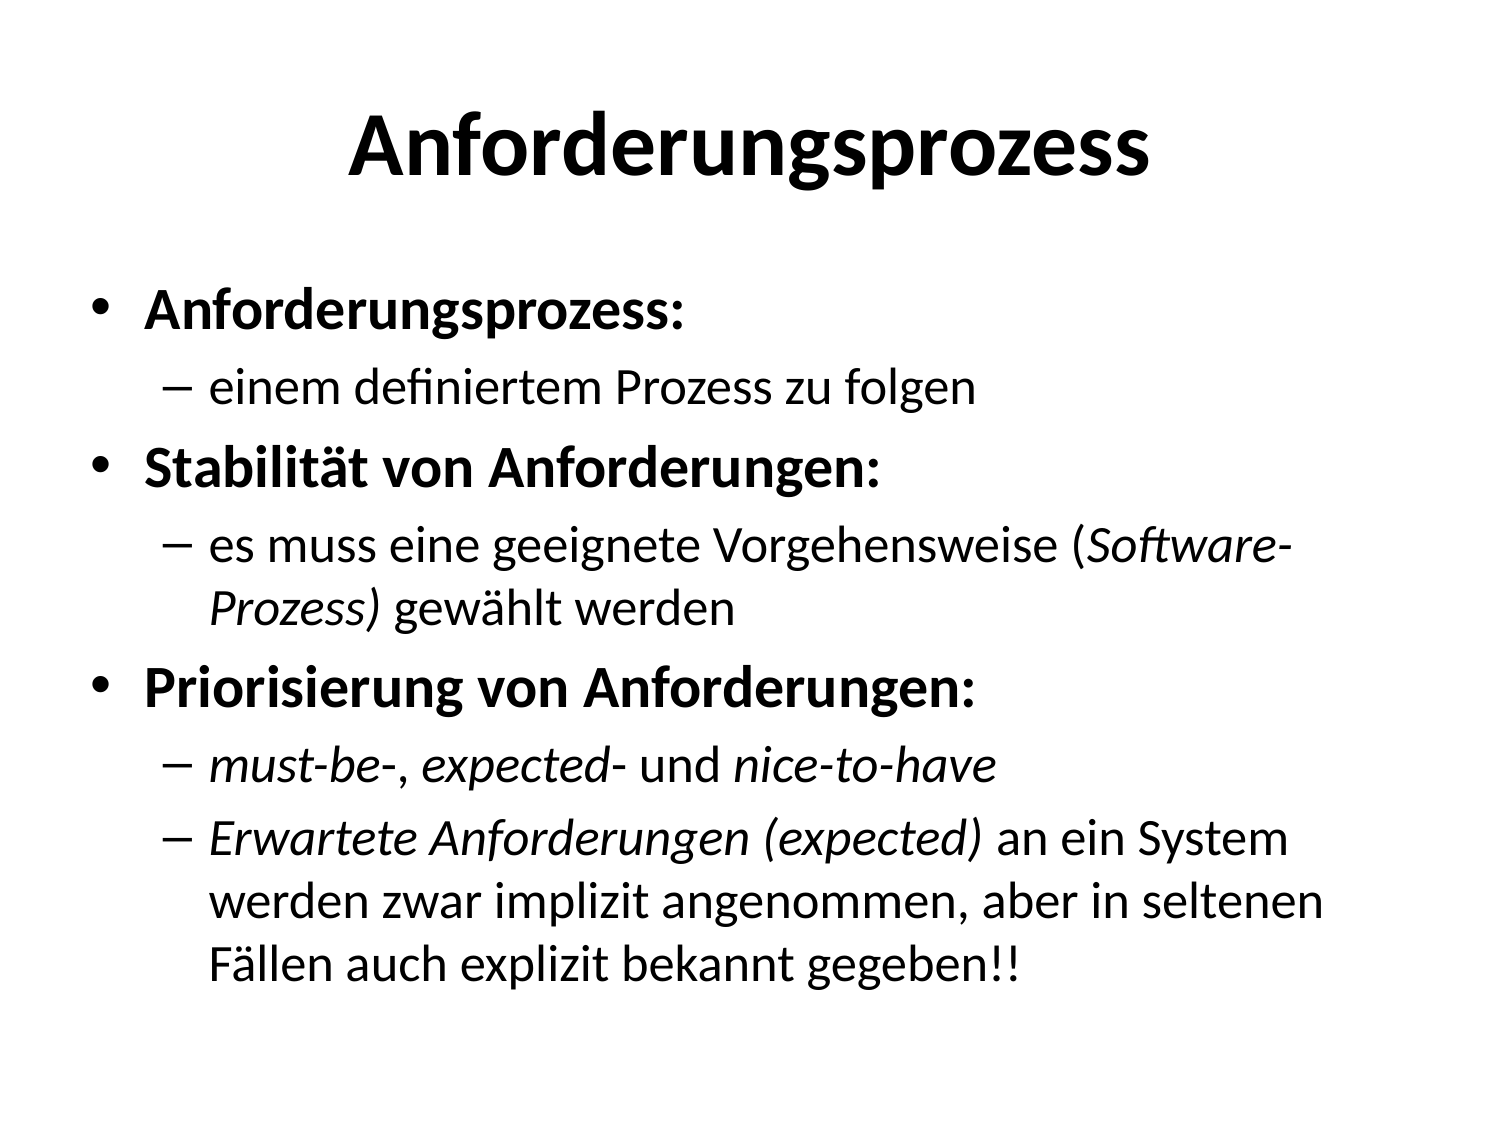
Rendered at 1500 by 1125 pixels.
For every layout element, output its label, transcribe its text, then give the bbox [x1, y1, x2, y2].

list Anforderungsprozess: einem definiertem Prozess zu folgen Stabilität von Anforderungen: es muss eine geeignete Vorgehensweise (Software-Prozess) gewählt werden Priorisierung von Anforderungen: must-be-, expected- und nice-to-have Erwartete Anforderungen (expected) an ein System werden zwar implizit angenommen, aber in seltenen Fällen auch explizit bekannt gegeben!! [75, 262, 1425, 1005]
title Anforderungsprozess [75, 45, 1425, 233]
